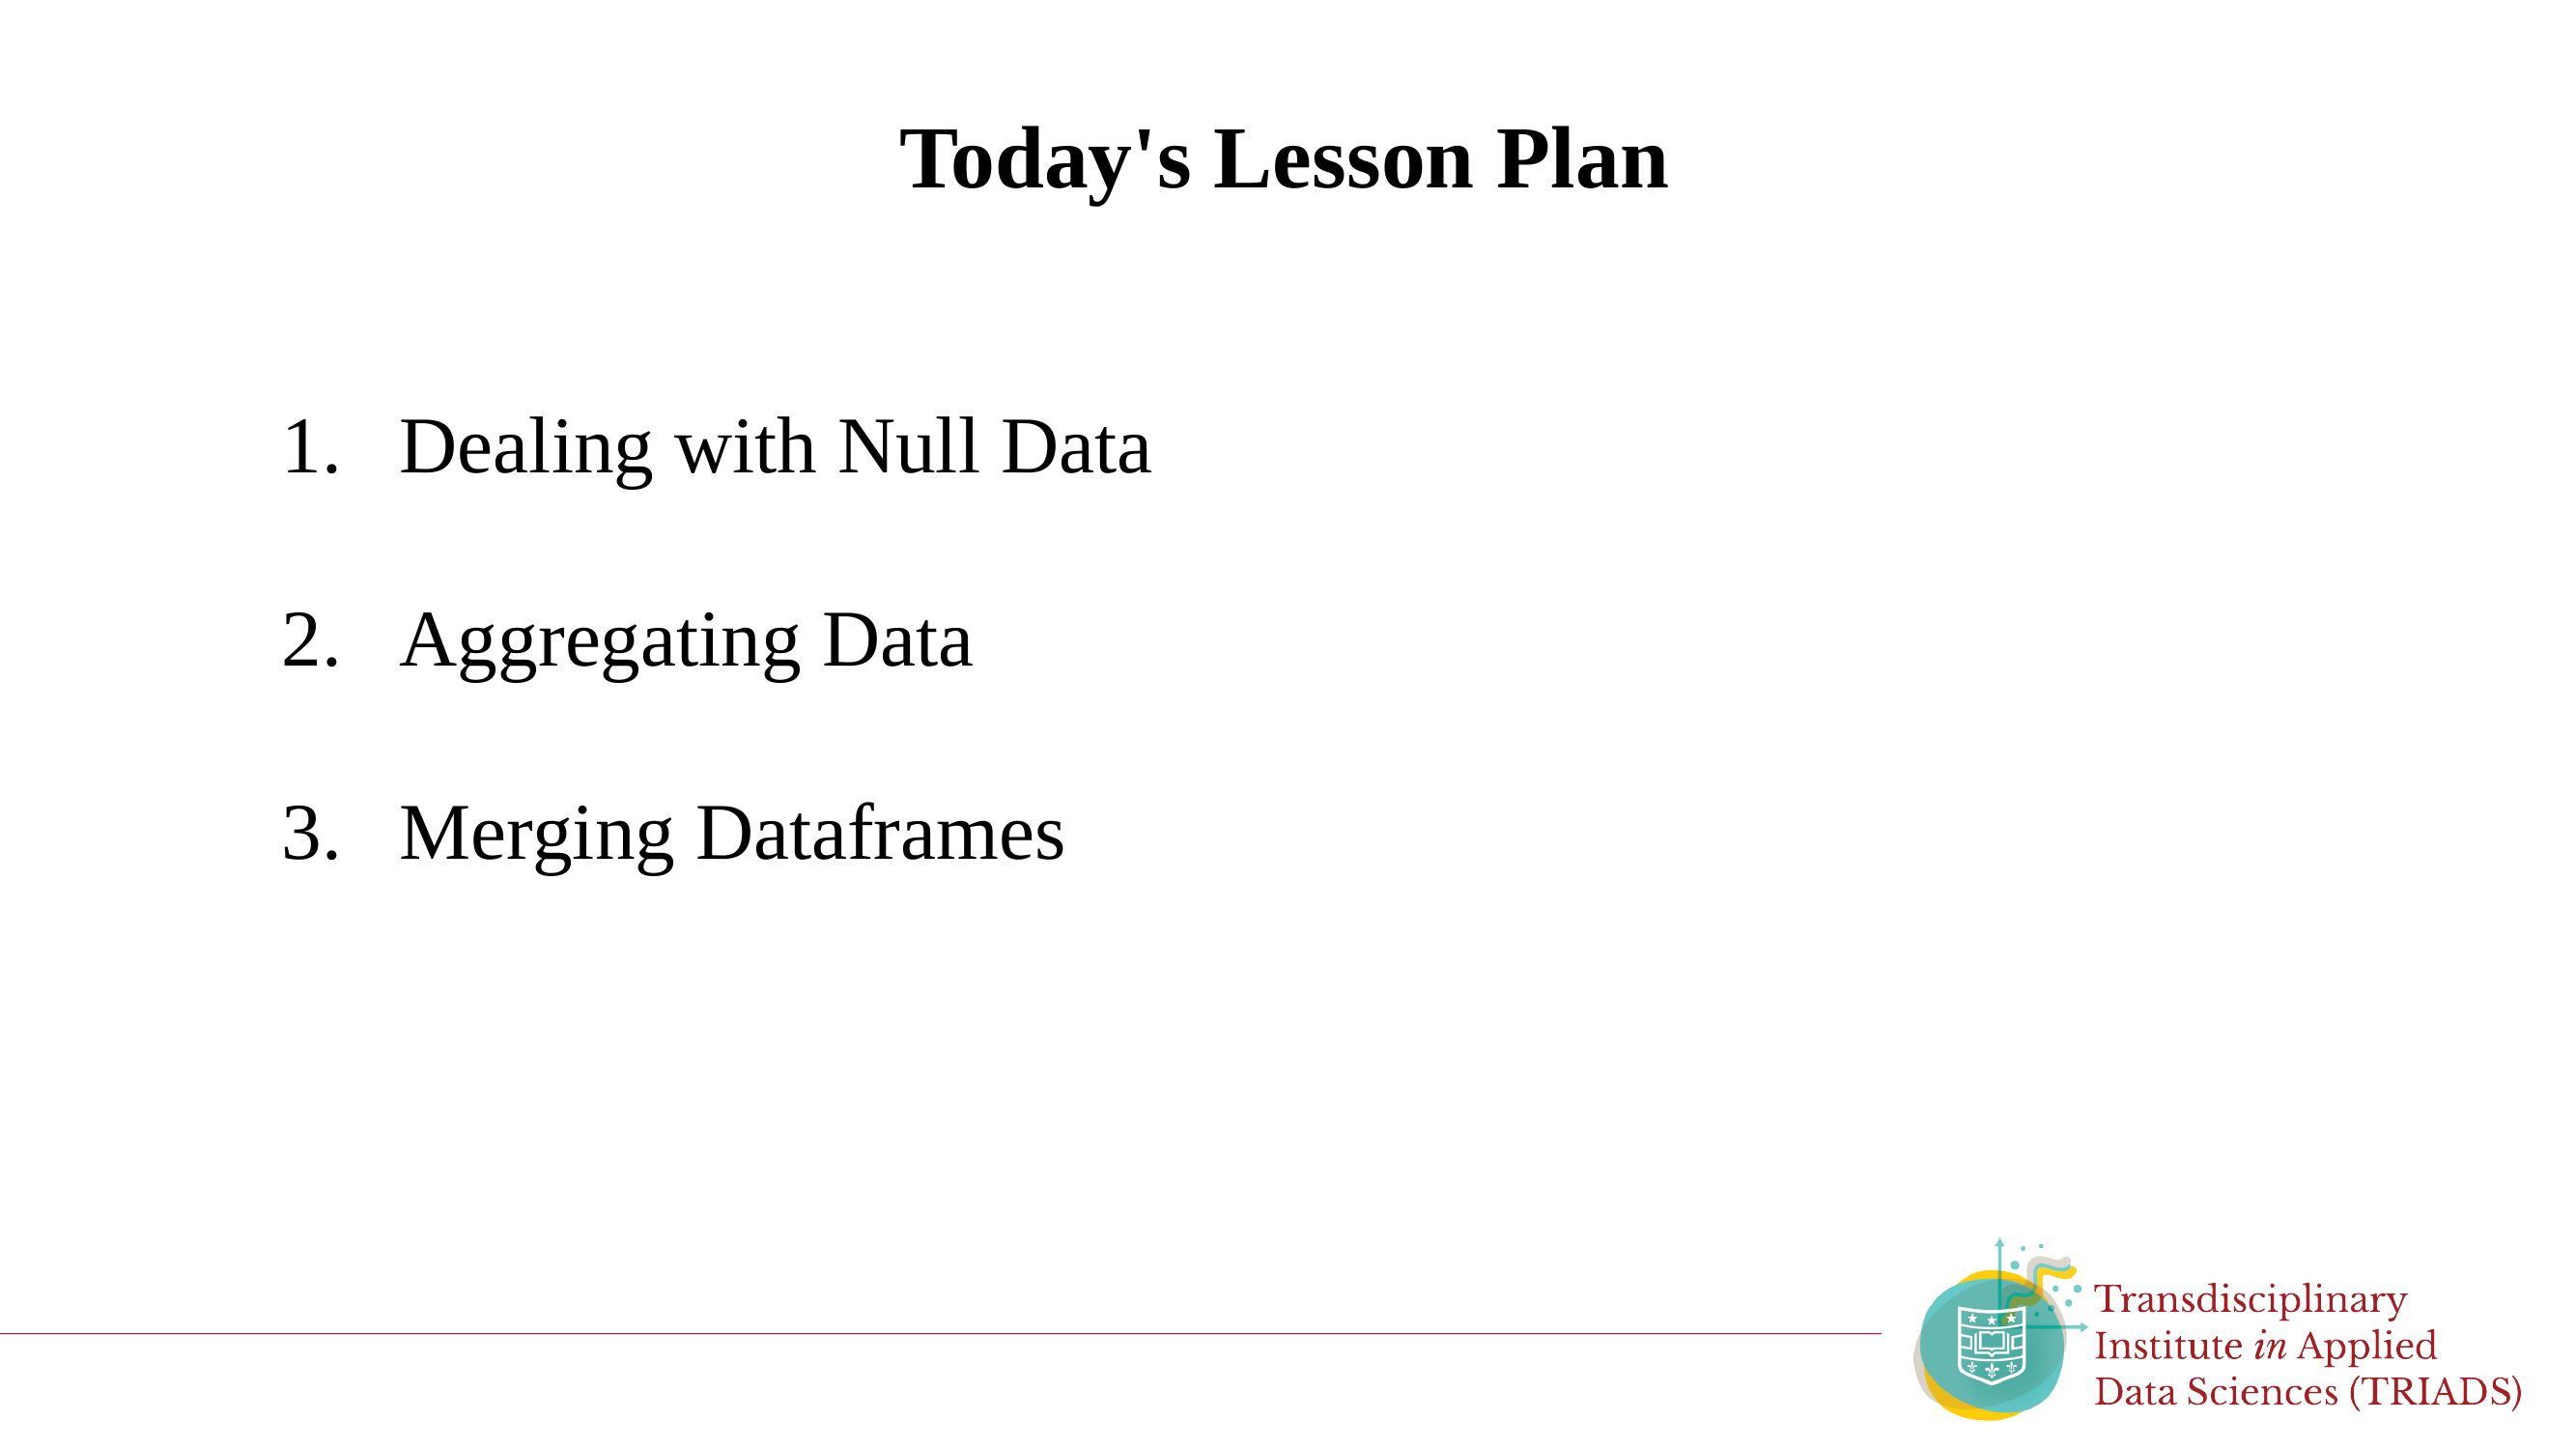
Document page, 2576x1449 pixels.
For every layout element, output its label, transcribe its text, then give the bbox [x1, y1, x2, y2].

picture [1913, 1237, 2521, 1421]
text_box Today's Lesson Plan [95, 92, 2475, 213]
text_box Dealing with Null Data Aggregating Data Merging Dataframes [95, 289, 2475, 1269]
